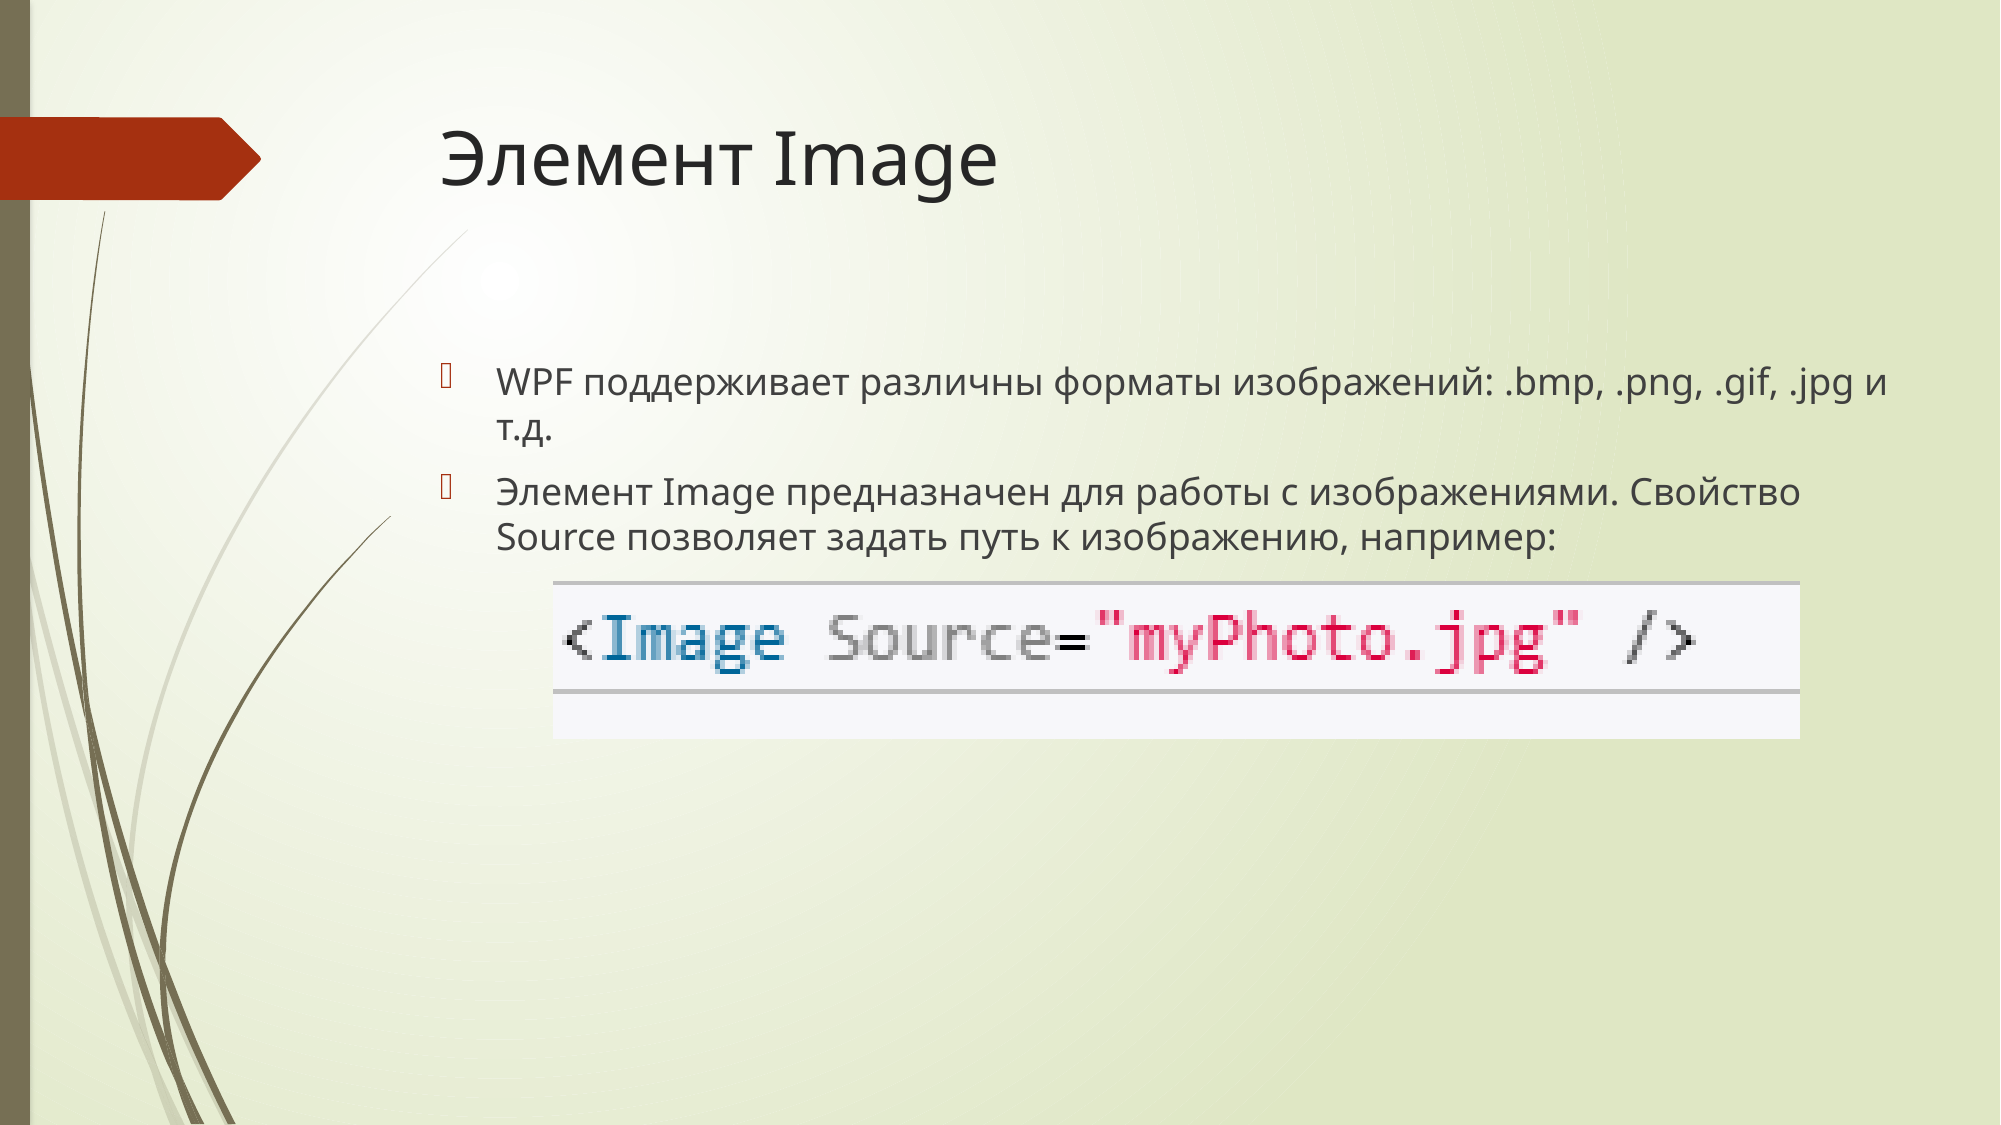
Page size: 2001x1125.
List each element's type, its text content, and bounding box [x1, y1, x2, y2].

picture [553, 580, 1800, 739]
title Элемент Image [425, 102, 1888, 313]
list WPF поддерживает различны форматы изображений: .bmp, .png, .gif, .jpg и т.д. Элемент Image предназначен для работы с изображениями. Свойство Source позволяет задать путь к изображению, например: [424, 350, 1944, 970]
